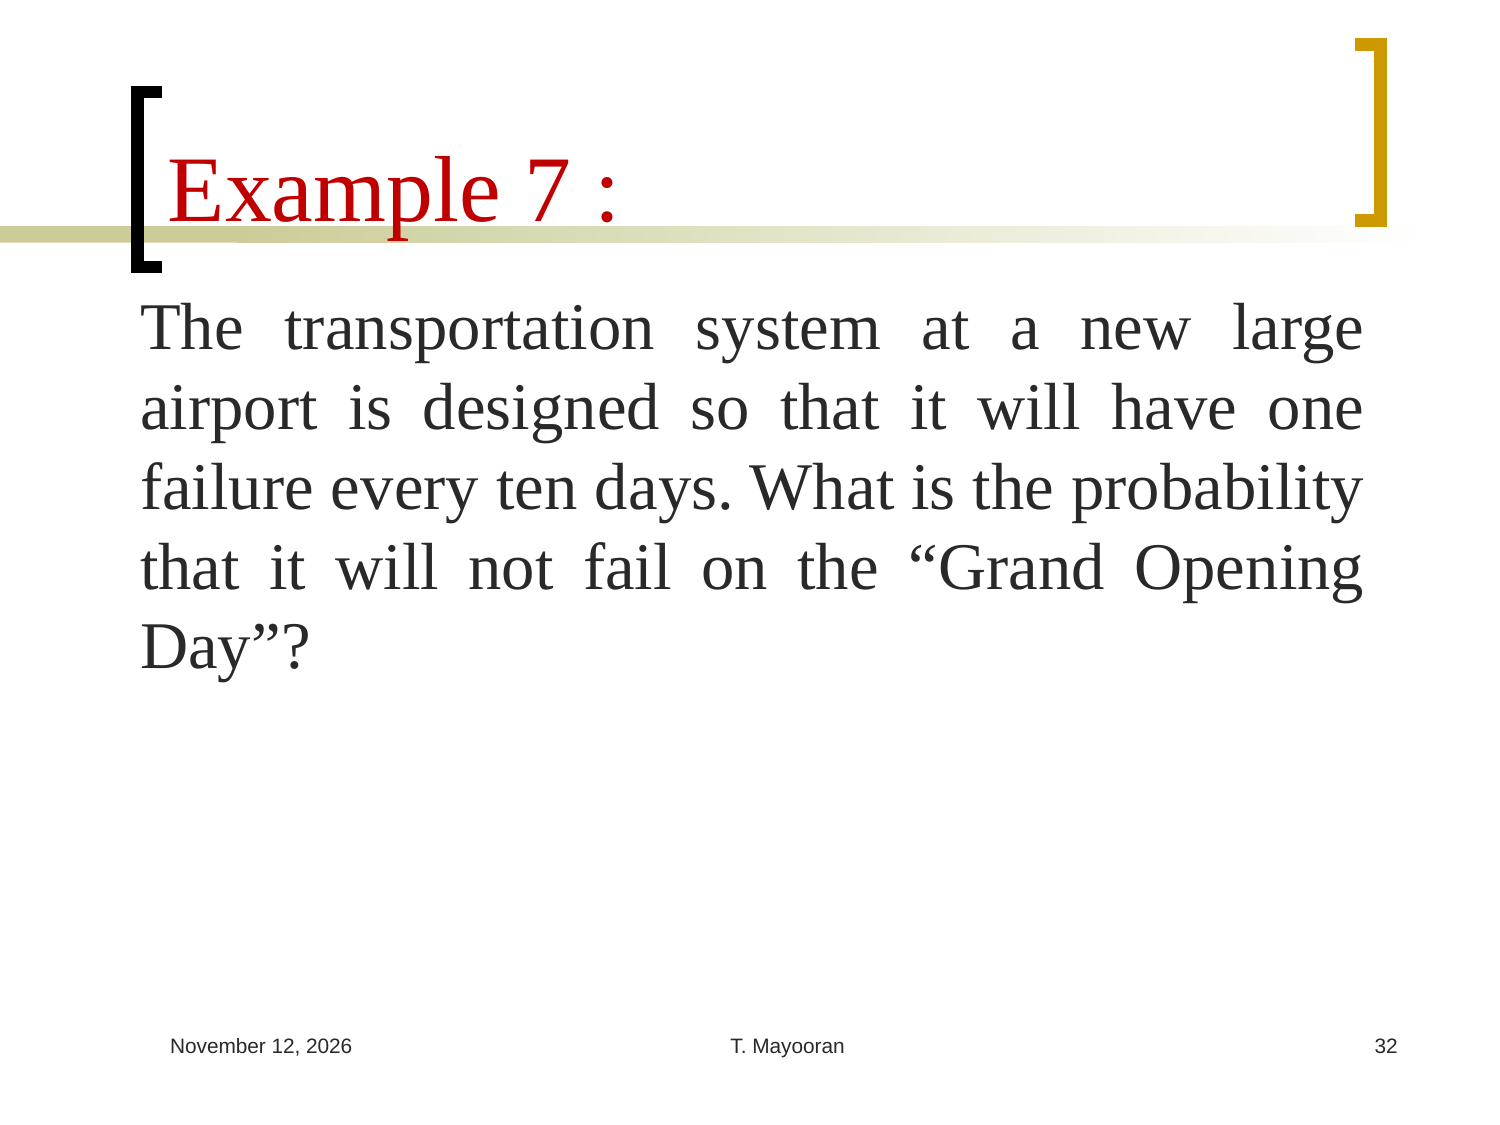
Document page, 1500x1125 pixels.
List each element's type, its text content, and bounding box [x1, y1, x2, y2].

list The transportation system at a new large airport is designed so that it will have one failure every ten days. What is the probability that it will not fail on the “Grand Opening Day”? [125, 275, 1382, 950]
slide_number 32 [1099, 1024, 1413, 1101]
footer T. Mayooran [549, 1024, 1026, 1101]
title Example 7 : [152, 15, 1328, 248]
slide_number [154, 1024, 468, 1101]
